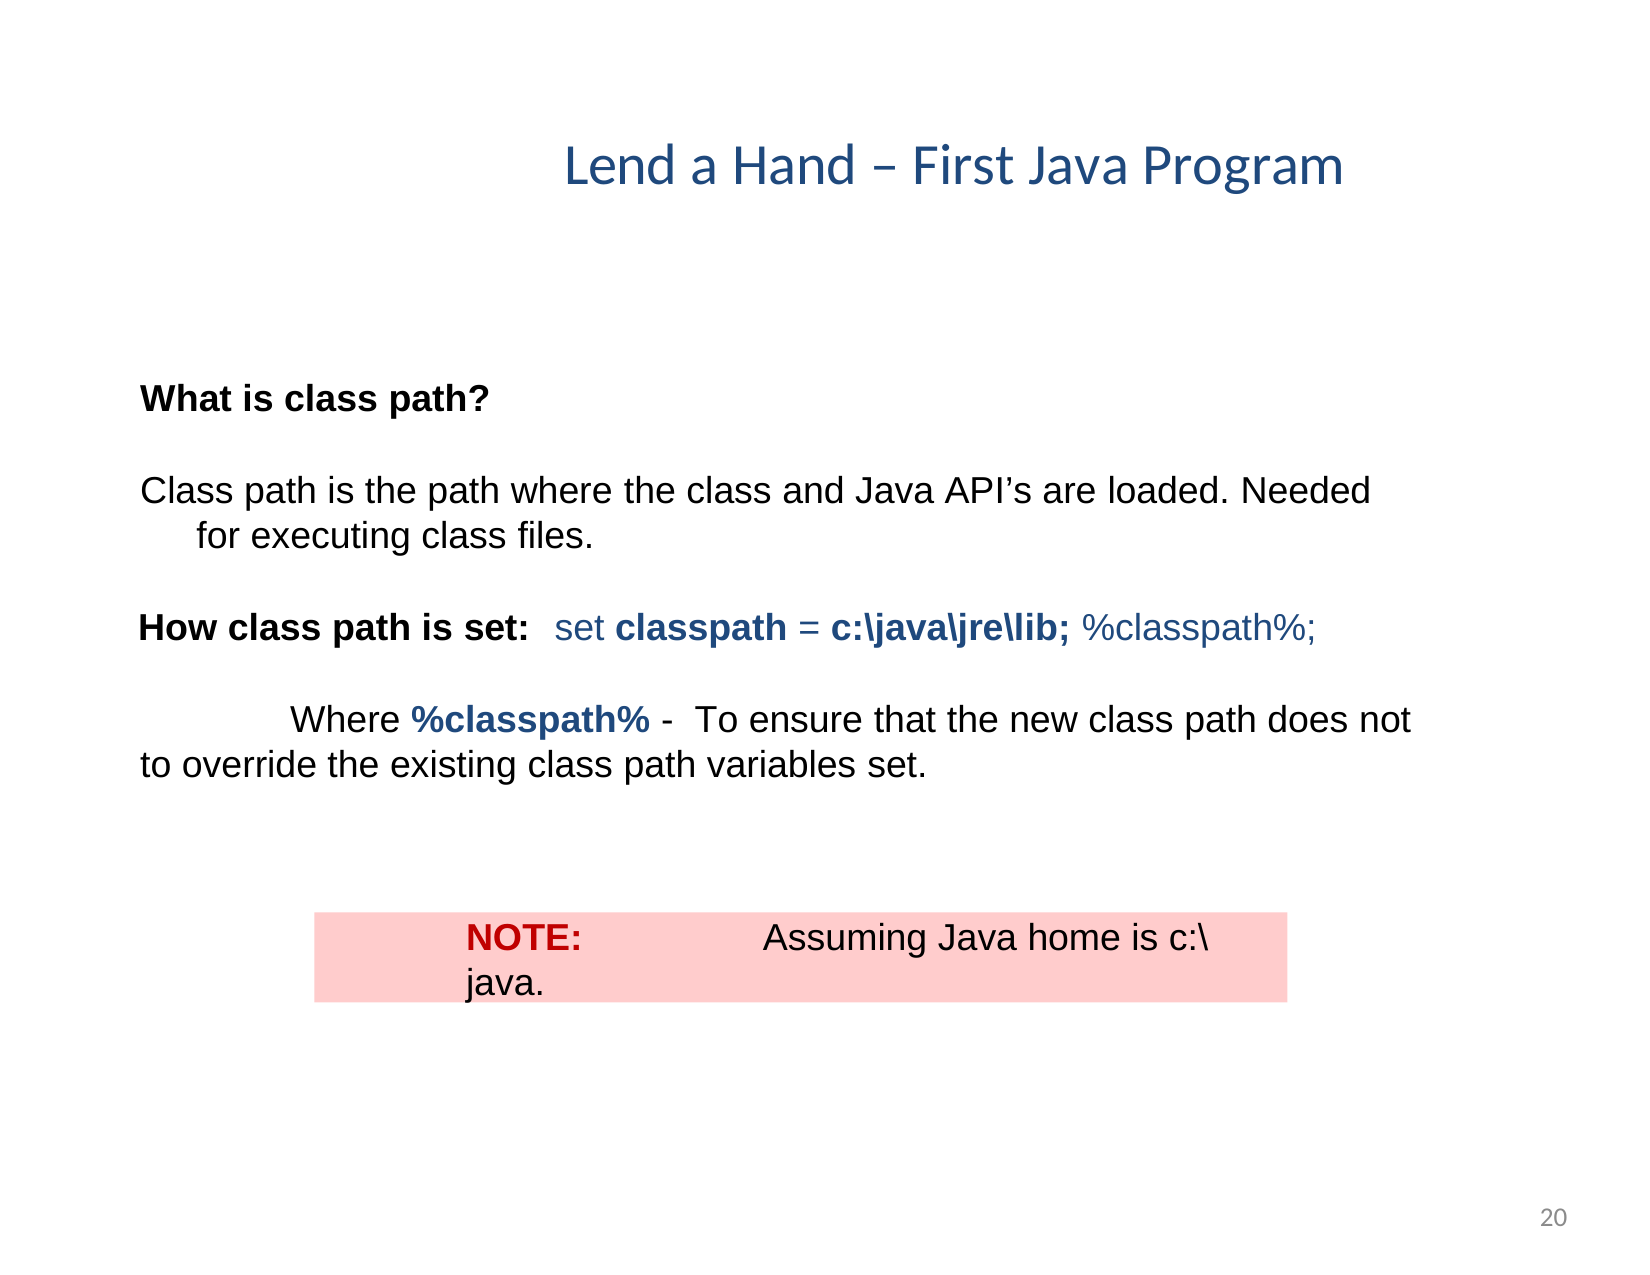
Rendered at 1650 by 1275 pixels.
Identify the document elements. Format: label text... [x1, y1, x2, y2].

text_box What is class path? Class path is the path where the class and Java API’s are loaded. Needed for executing class files. How class path is set: set classpath = c:\java\jre\lib; %classpath%; Where %classpath% - To ensure that the new class path does not to override the existing class path variables set. [138, 374, 1450, 785]
title Lend a Hand – First Java Program [82, 47, 1568, 268]
slide_number 20 [1182, 845, 1568, 1275]
text_box NOTE: Assuming Java home is c:\java. [314, 912, 1288, 1003]
